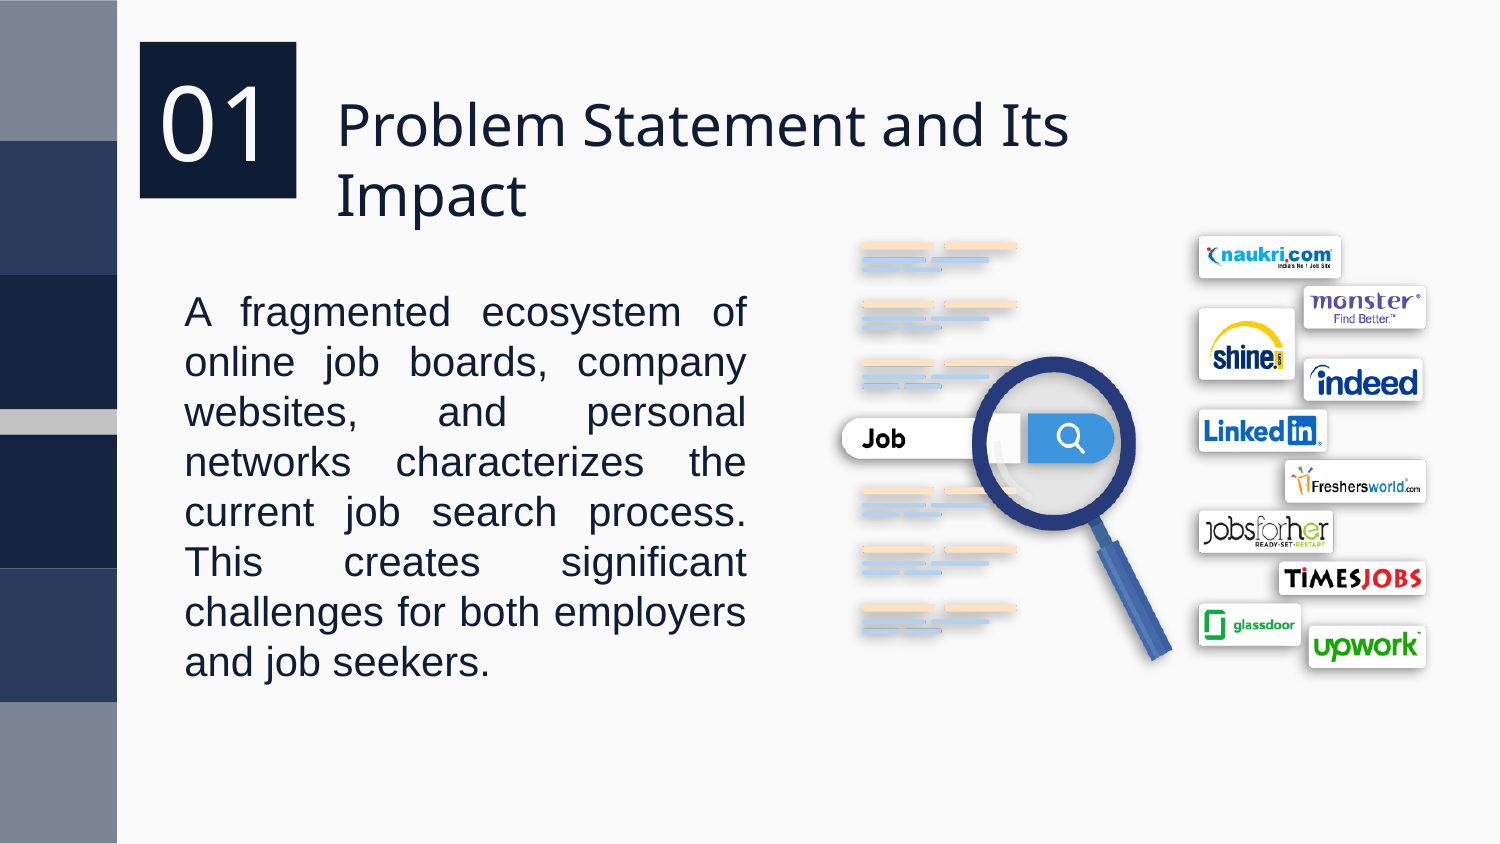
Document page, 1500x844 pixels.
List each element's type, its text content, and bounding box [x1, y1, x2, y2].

title 01 [139, 41, 297, 199]
text_box A fragmented ecosystem of online job boards, company websites, and personal networks characterizes the current job search process. This creates significant challenges for both employers and job seekers. [169, 269, 763, 693]
picture [814, 198, 1453, 705]
title Problem Statement and Its Impact [321, 72, 1285, 296]
